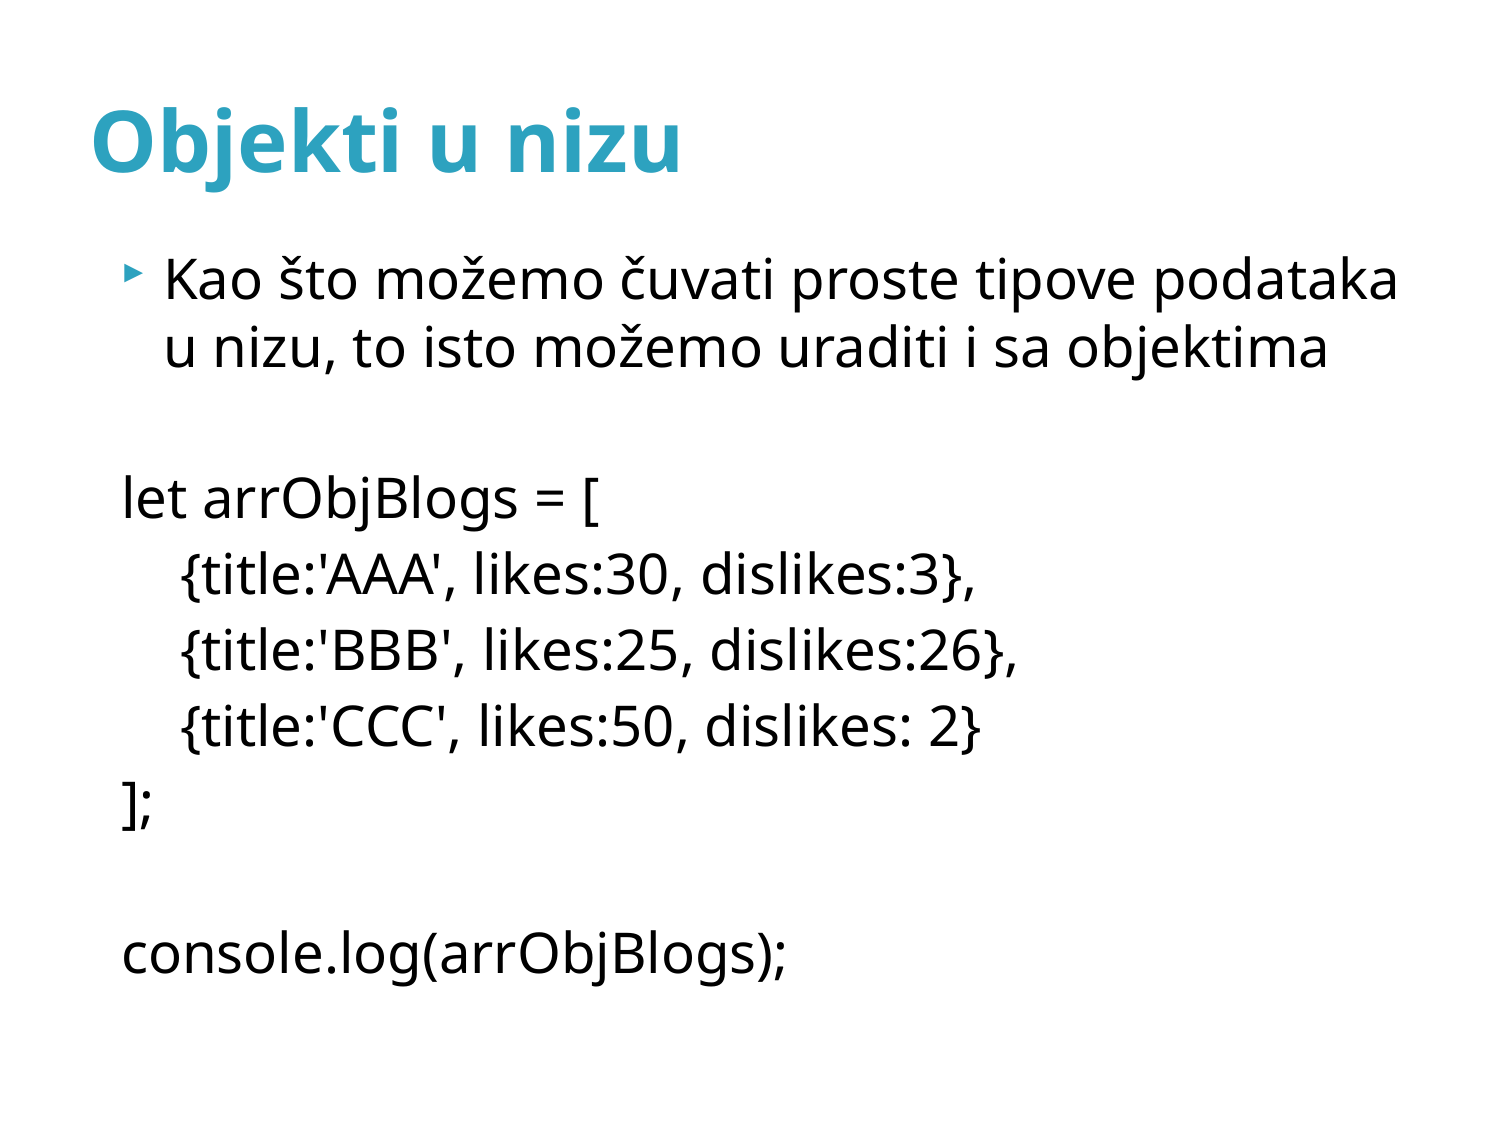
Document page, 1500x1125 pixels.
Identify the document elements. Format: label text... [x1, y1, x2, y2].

list Kao što možemo čuvati proste tipove podataka u nizu, to isto možemo uraditi i sa objektima let arrObjBlogs = [ {title:'AAA', likes:30, dislikes:3}, {title:'BBB', likes:25, dislikes:26}, {title:'CCC', likes:50, dislikes: 2} ]; console.log(arrObjBlogs); [88, 236, 1459, 1076]
title Objekti u nizu [75, 45, 1425, 233]
